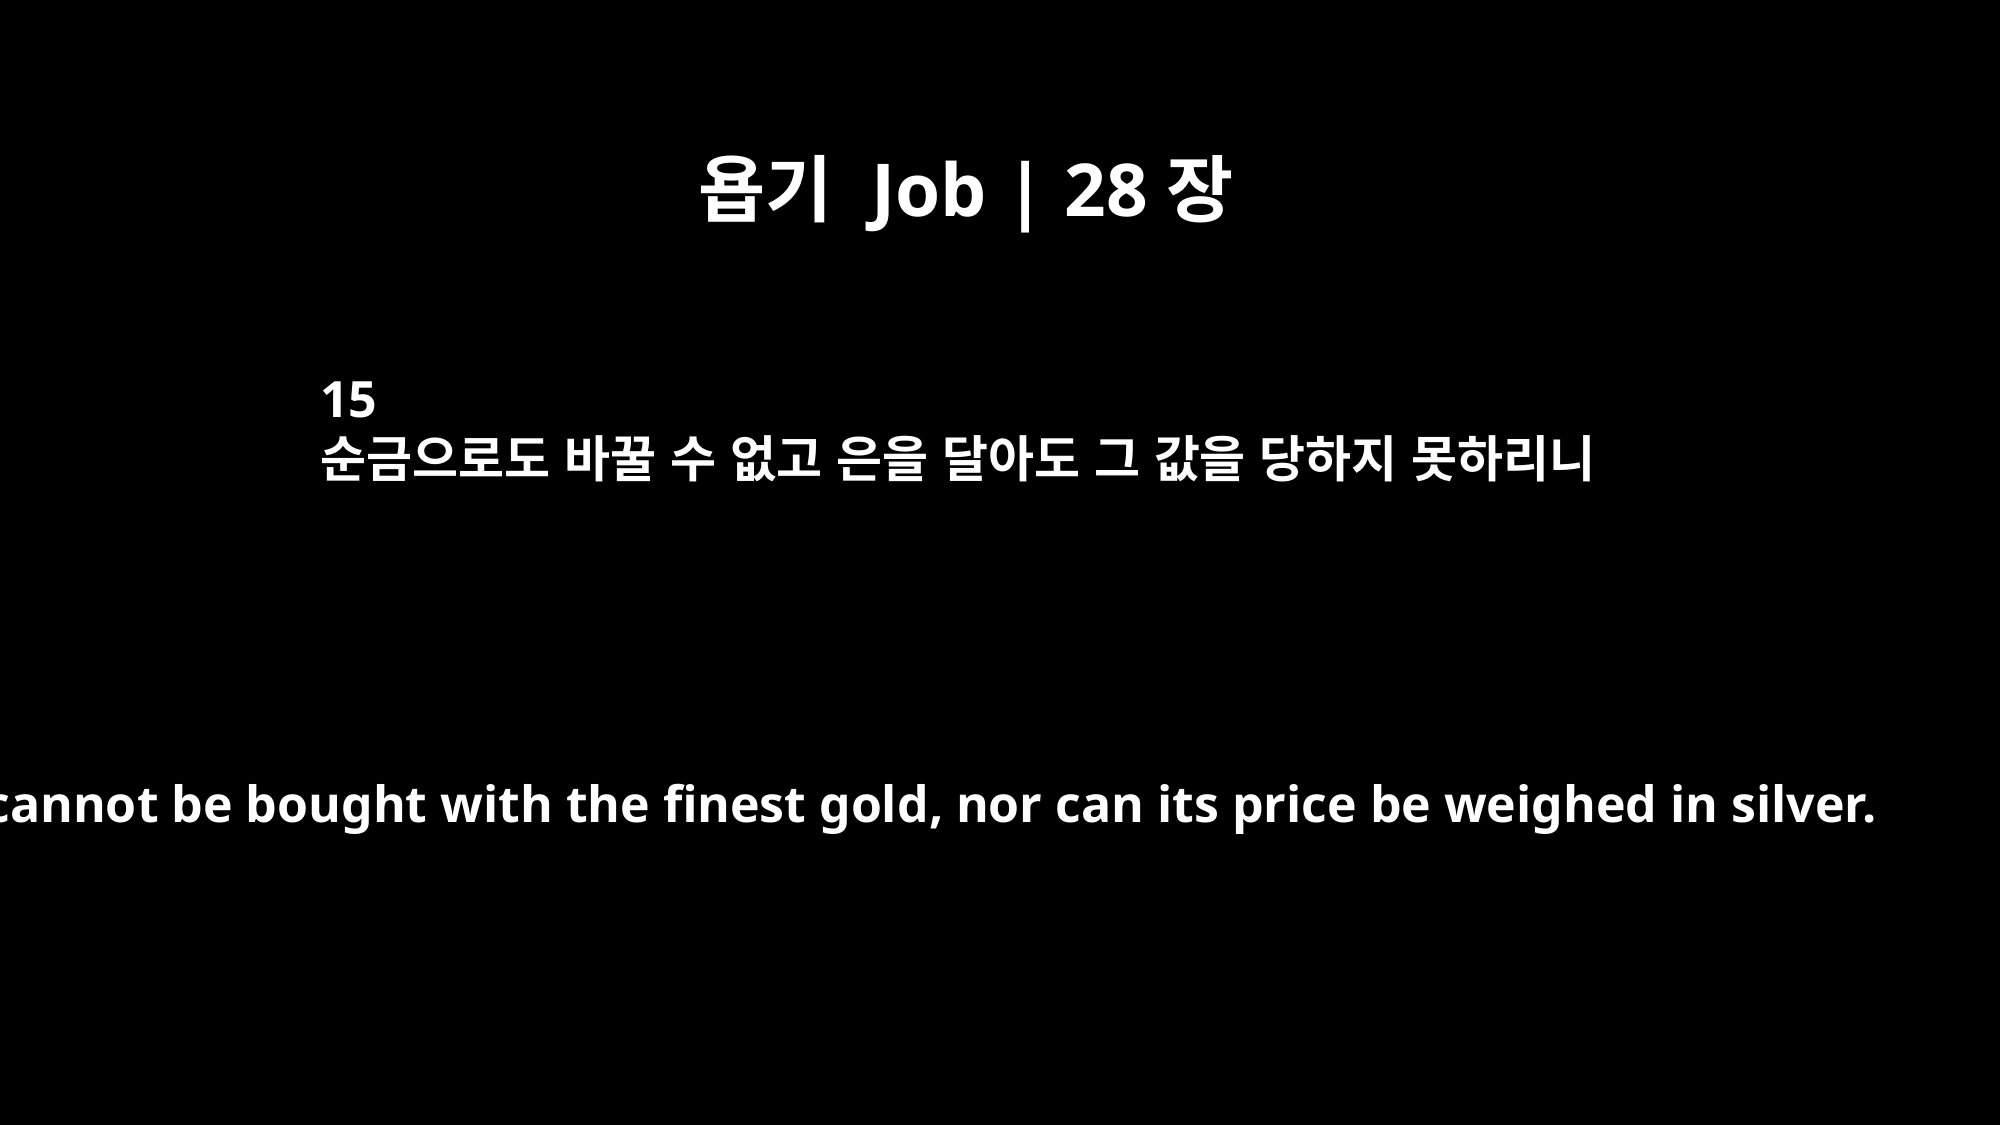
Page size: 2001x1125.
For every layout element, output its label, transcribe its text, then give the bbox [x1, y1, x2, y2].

text_box 욥기 Job | 28장 [683, 136, 1249, 239]
text_box 15 순금으로도 바꿀 수 없고 은을 달아도 그 값을 당하지 못하리니 [305, 359, 1612, 495]
text_box It cannot be bought with the finest gold, nor can its price be weighed in silver. [0, 764, 1893, 840]
